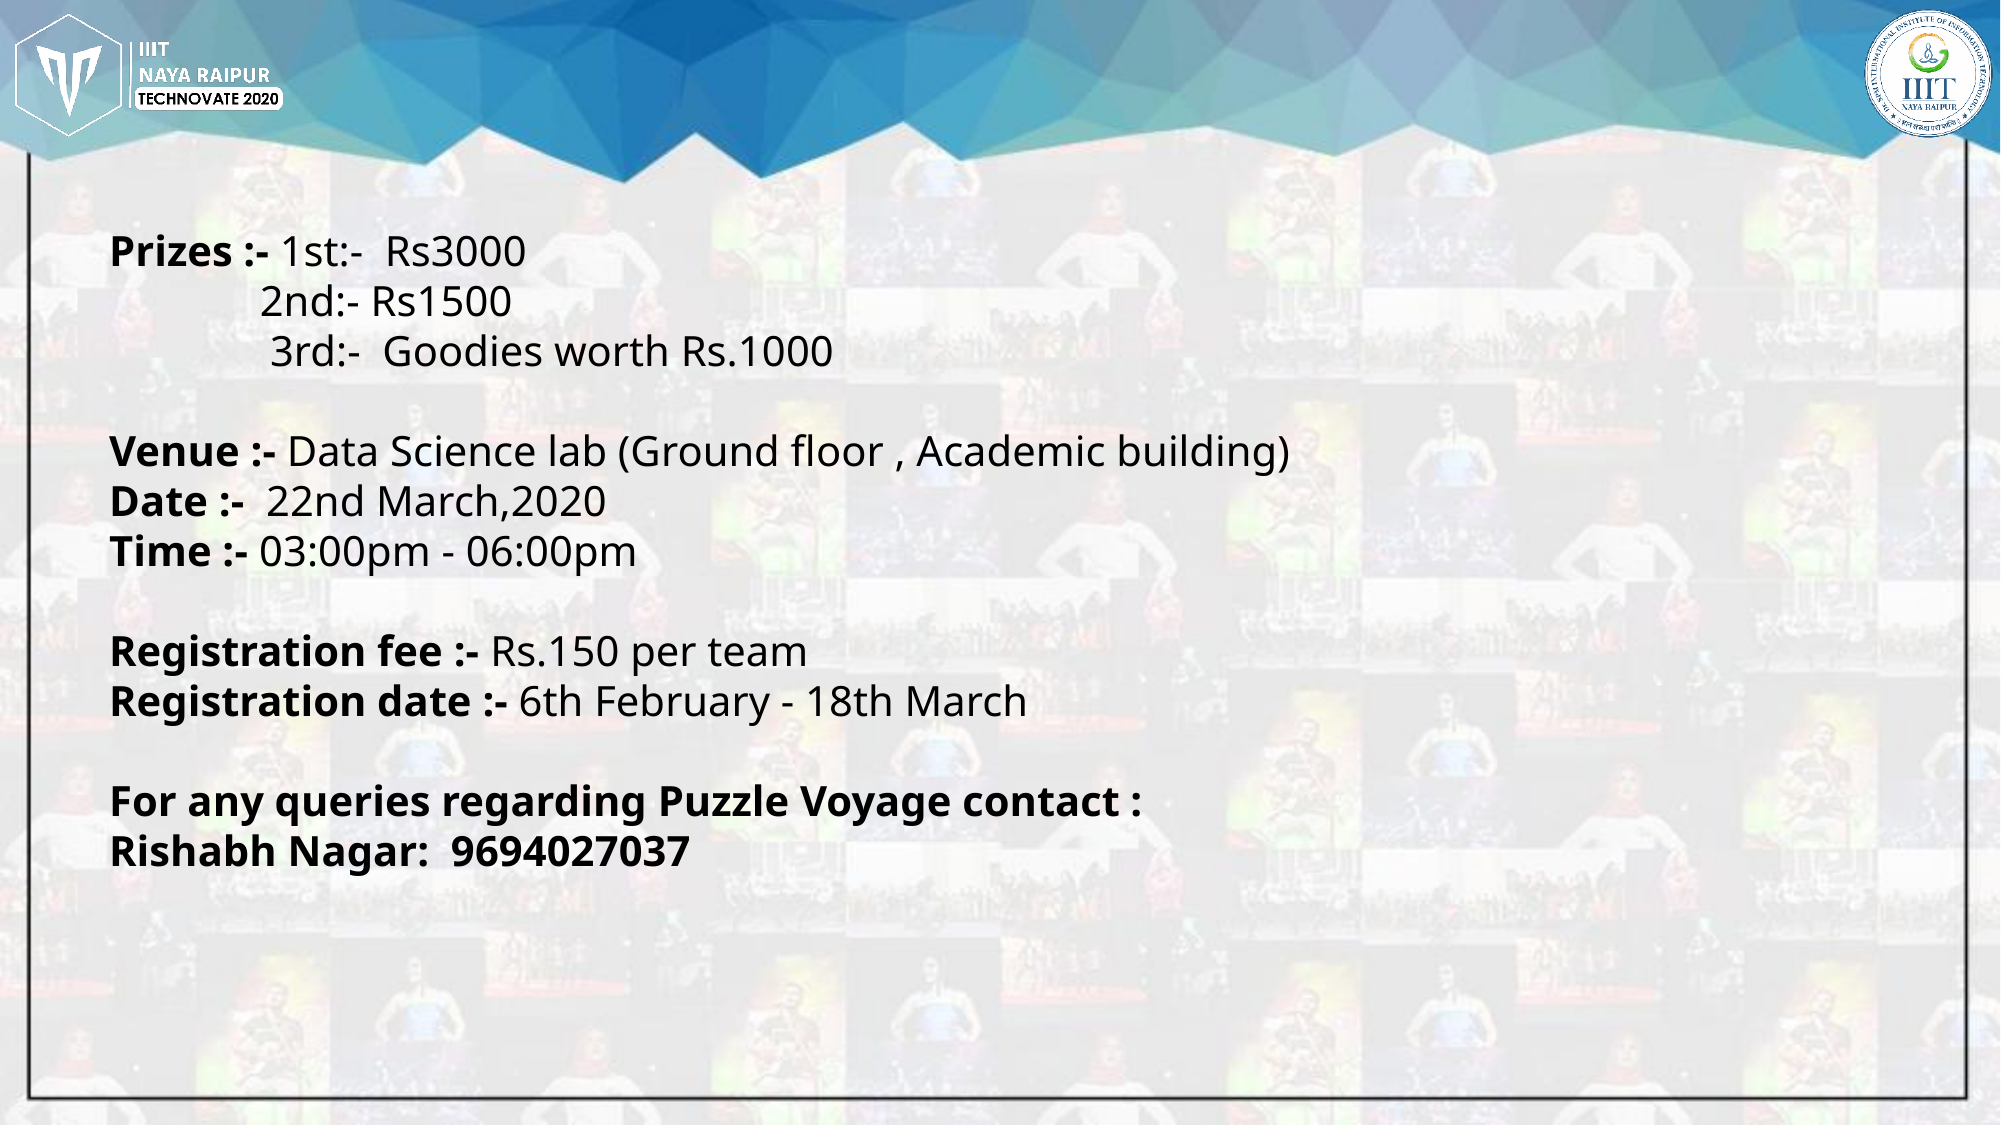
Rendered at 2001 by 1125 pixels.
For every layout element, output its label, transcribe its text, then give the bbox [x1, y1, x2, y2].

text_box Prizes :- 1st:- Rs3000 2nd:- Rs1500 3rd:- Goodies worth Rs.1000 Venue :- Data Science lab (Ground floor , Academic building) Date :- 22nd March,2020 Time :- 03:00pm - 06:00pm Registration fee :- Rs.150 per team Registration date :- 6th February - 18th March For any queries regarding Puzzle Voyage contact : Rishabh Nagar: 9694027037 [94, 355, 1890, 744]
picture [0, 0, 2001, 1125]
